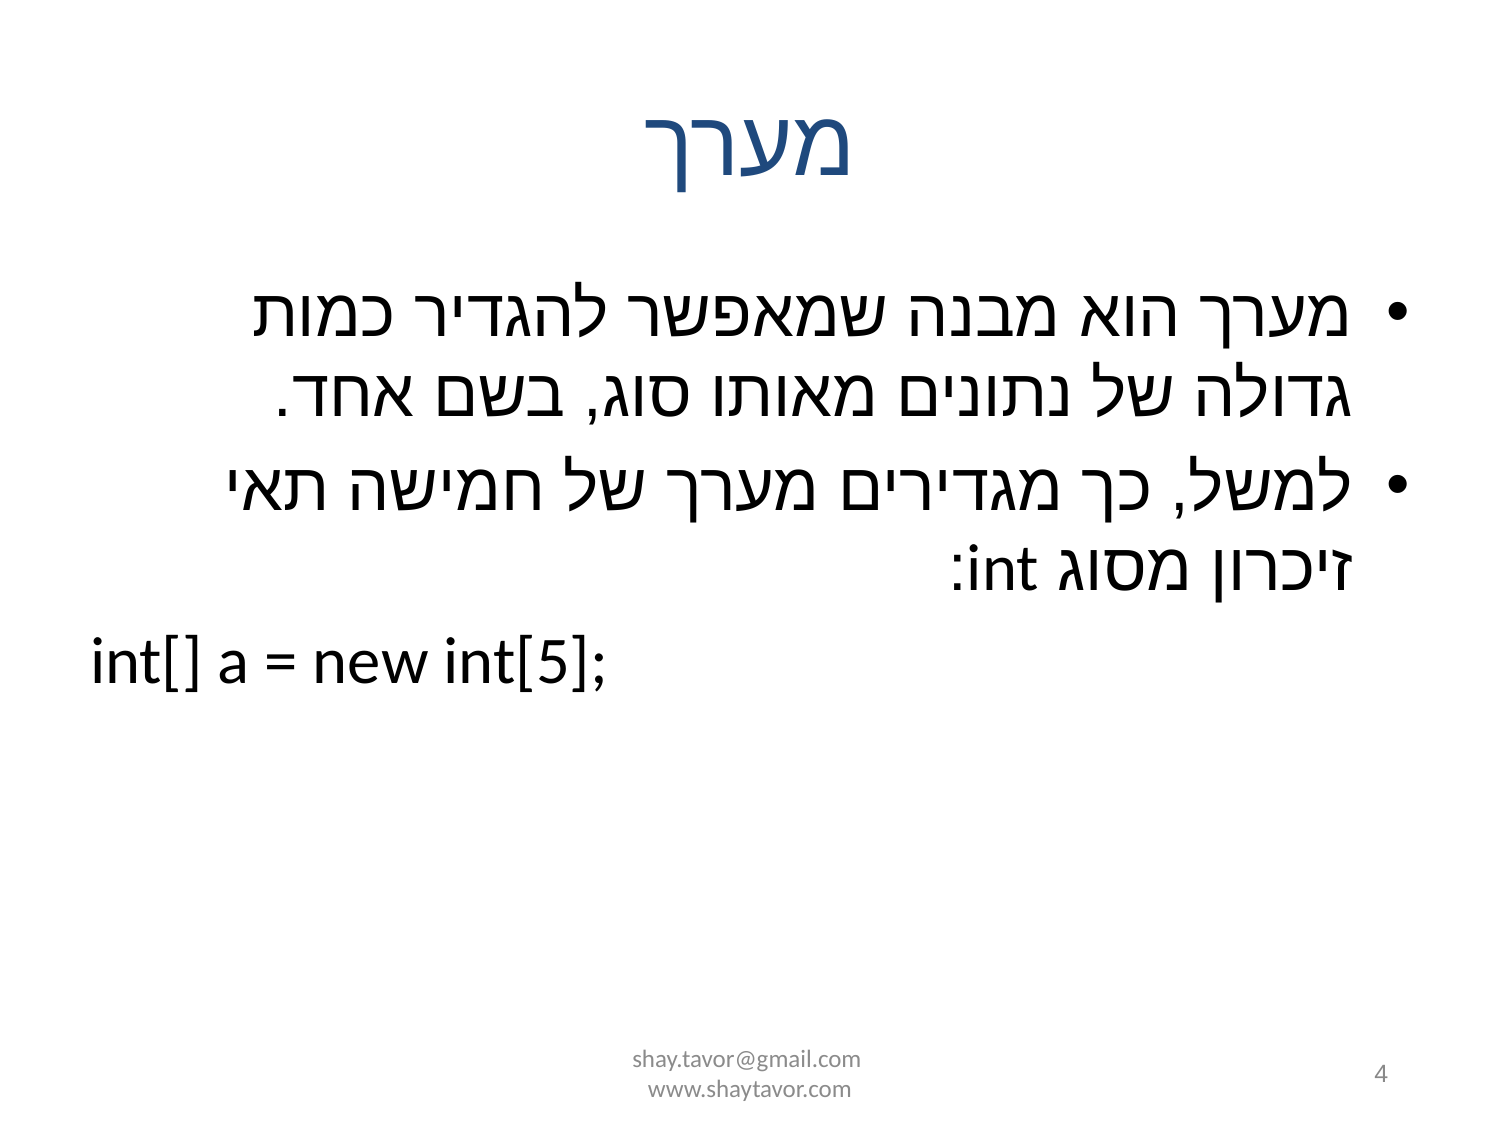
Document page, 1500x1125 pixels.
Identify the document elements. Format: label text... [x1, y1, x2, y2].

list מערך הוא מבנה שמאפשר להגדיר כמות גדולה של נתונים מאותו סוג, בשם אחד. למשל, כך מגדירים מערך של חמישה תאי זיכרון מסוג int: int[] a = new int[5]; [75, 262, 1425, 1005]
footer shay.tavor@gmail.com www.shaytavor.com [512, 1042, 988, 1103]
title מערך [75, 45, 1425, 233]
slide_number 4 [1359, 1042, 1425, 1103]
